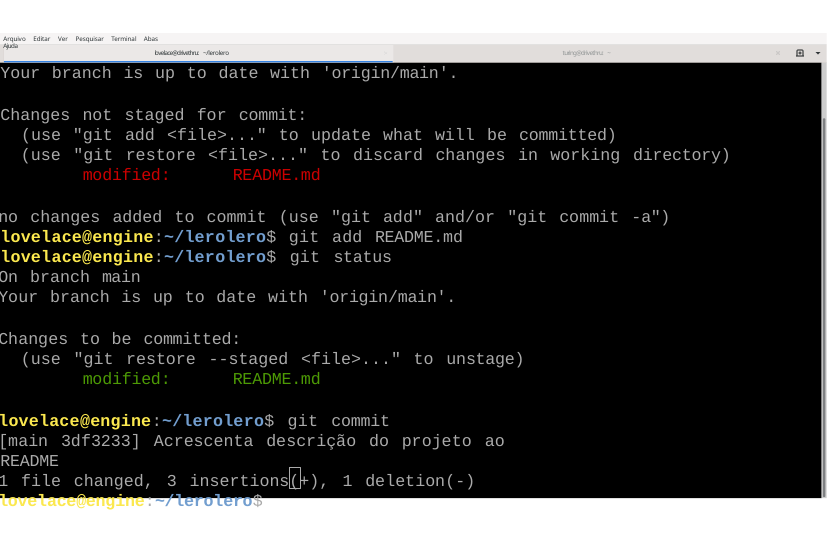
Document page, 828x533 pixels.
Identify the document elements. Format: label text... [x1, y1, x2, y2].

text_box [0, 44, 827, 58]
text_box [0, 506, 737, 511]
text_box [0, 64, 827, 499]
text_box Arquivo Editar Ver Pesquisar Terminal Abas Ajuda [1, 33, 181, 42]
